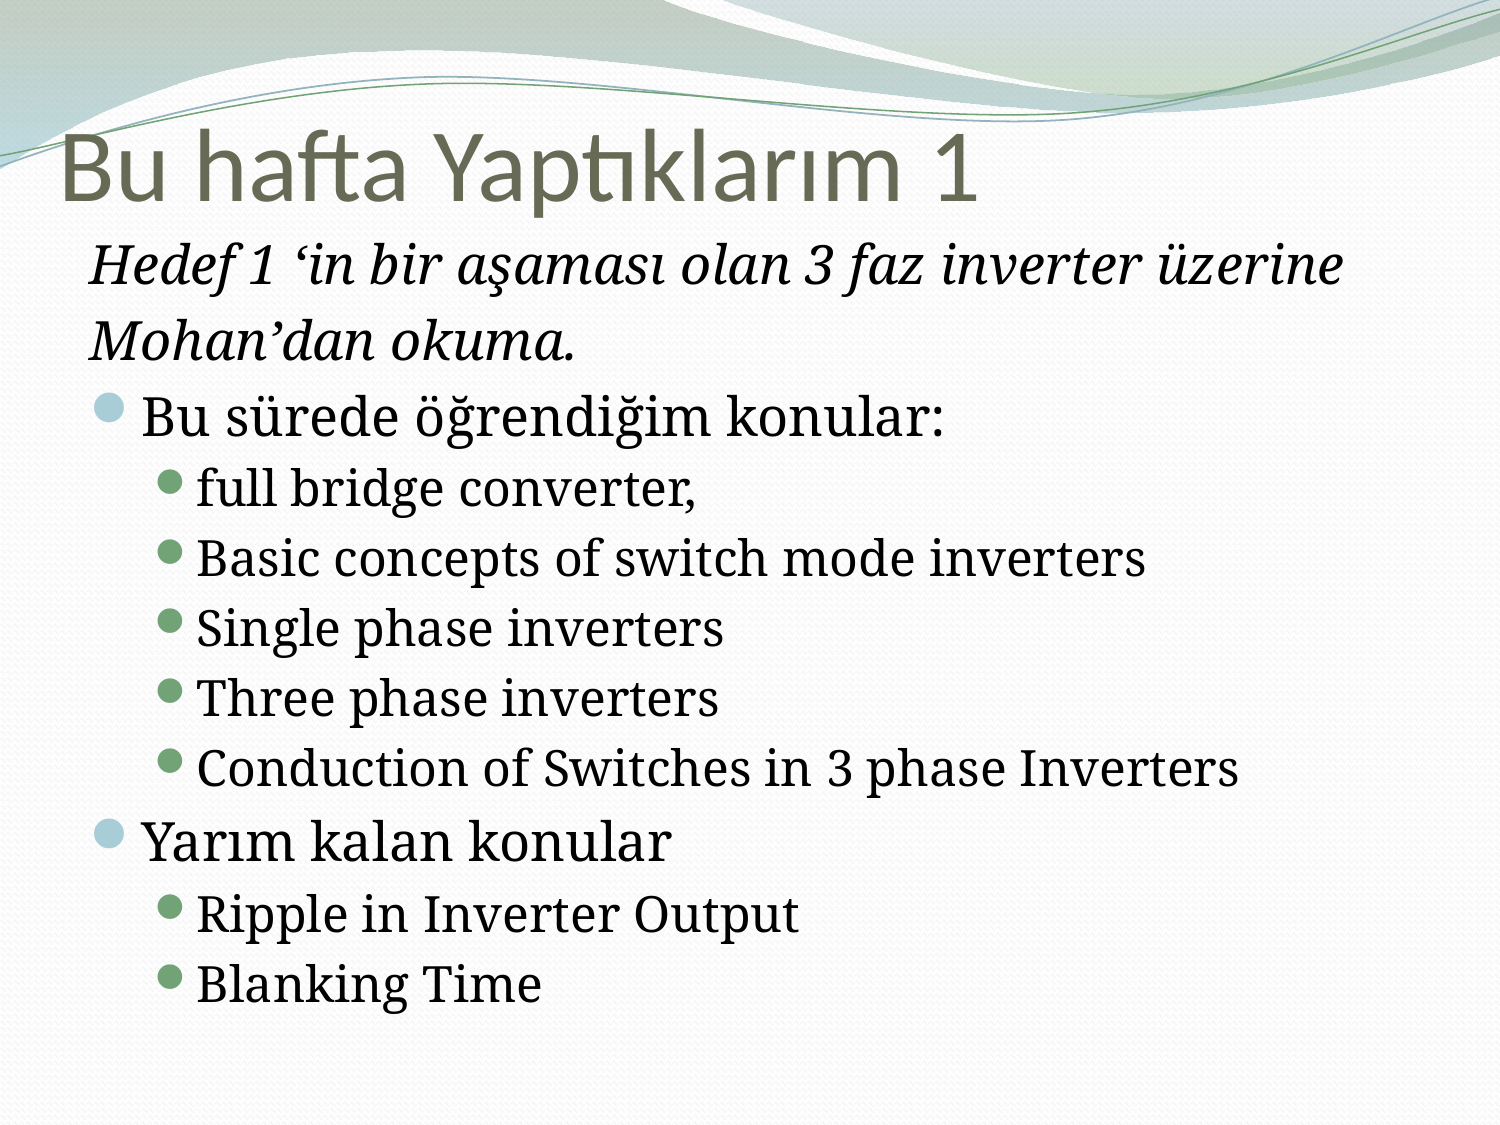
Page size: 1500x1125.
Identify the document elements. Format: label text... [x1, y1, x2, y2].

title Bu hafta Yaptıklarım 1 [58, 35, 1409, 223]
list Hedef 1 ‘in bir aşaması olan 3 faz inverter üzerine Mohan’dan okuma. Bu sürede öğrendiğim konular: full bridge converter, Basic concepts of switch mode inverters Single phase inverters Three phase inverters Conduction of Switches in 3 phase Inverters Yarım kalan konular Ripple in Inverter Output Blanking Time [75, 222, 1425, 1038]
